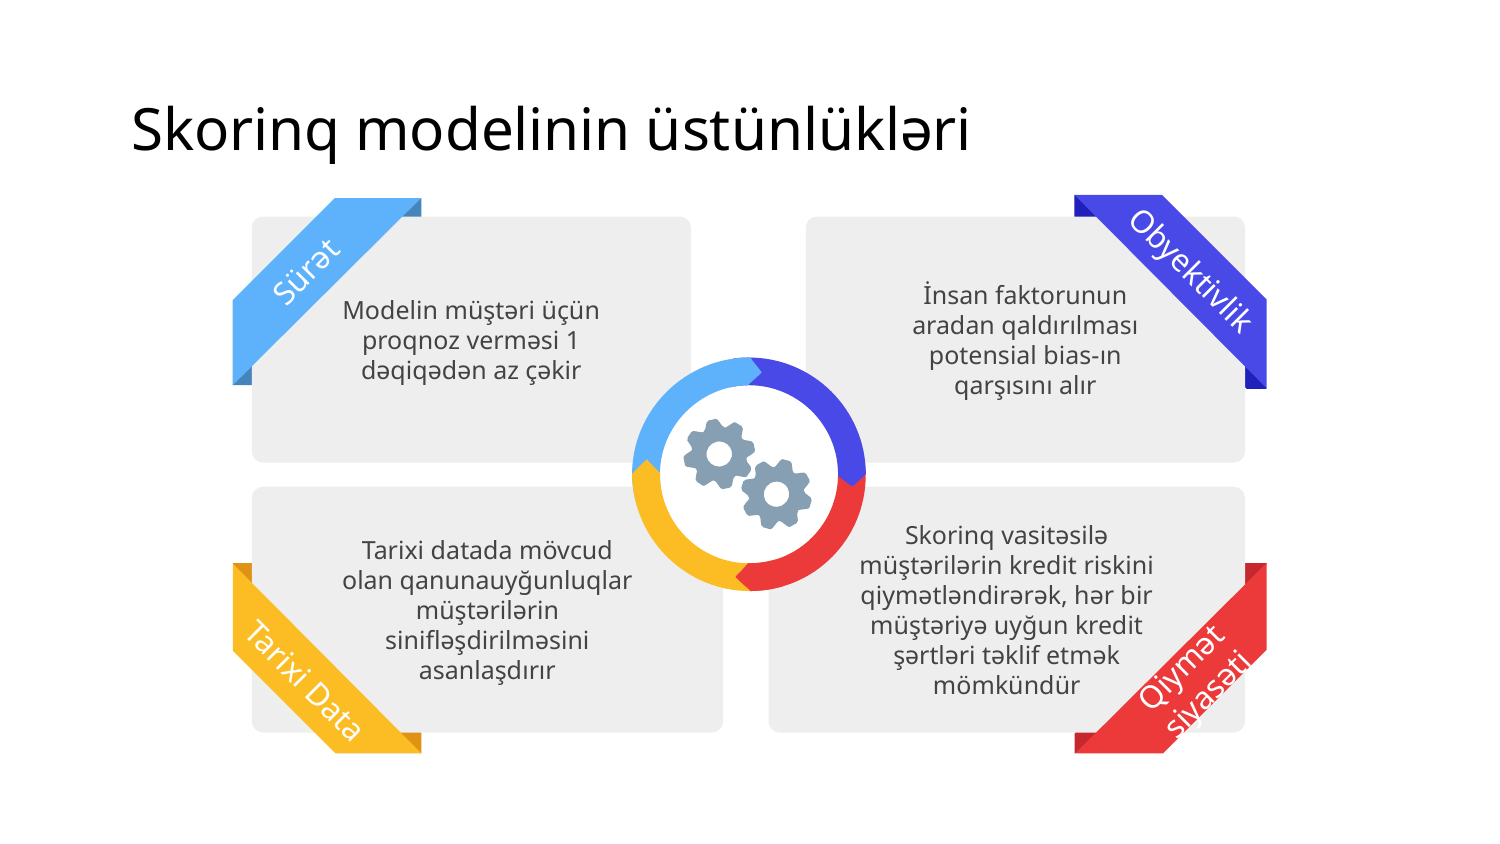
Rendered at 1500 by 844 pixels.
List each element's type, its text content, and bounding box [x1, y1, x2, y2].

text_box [768, 486, 1287, 754]
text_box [631, 357, 867, 592]
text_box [213, 197, 692, 463]
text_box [805, 184, 1277, 463]
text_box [232, 486, 724, 773]
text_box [683, 418, 813, 530]
title Skorinq modelinin üstünlükləri [116, 88, 1384, 167]
